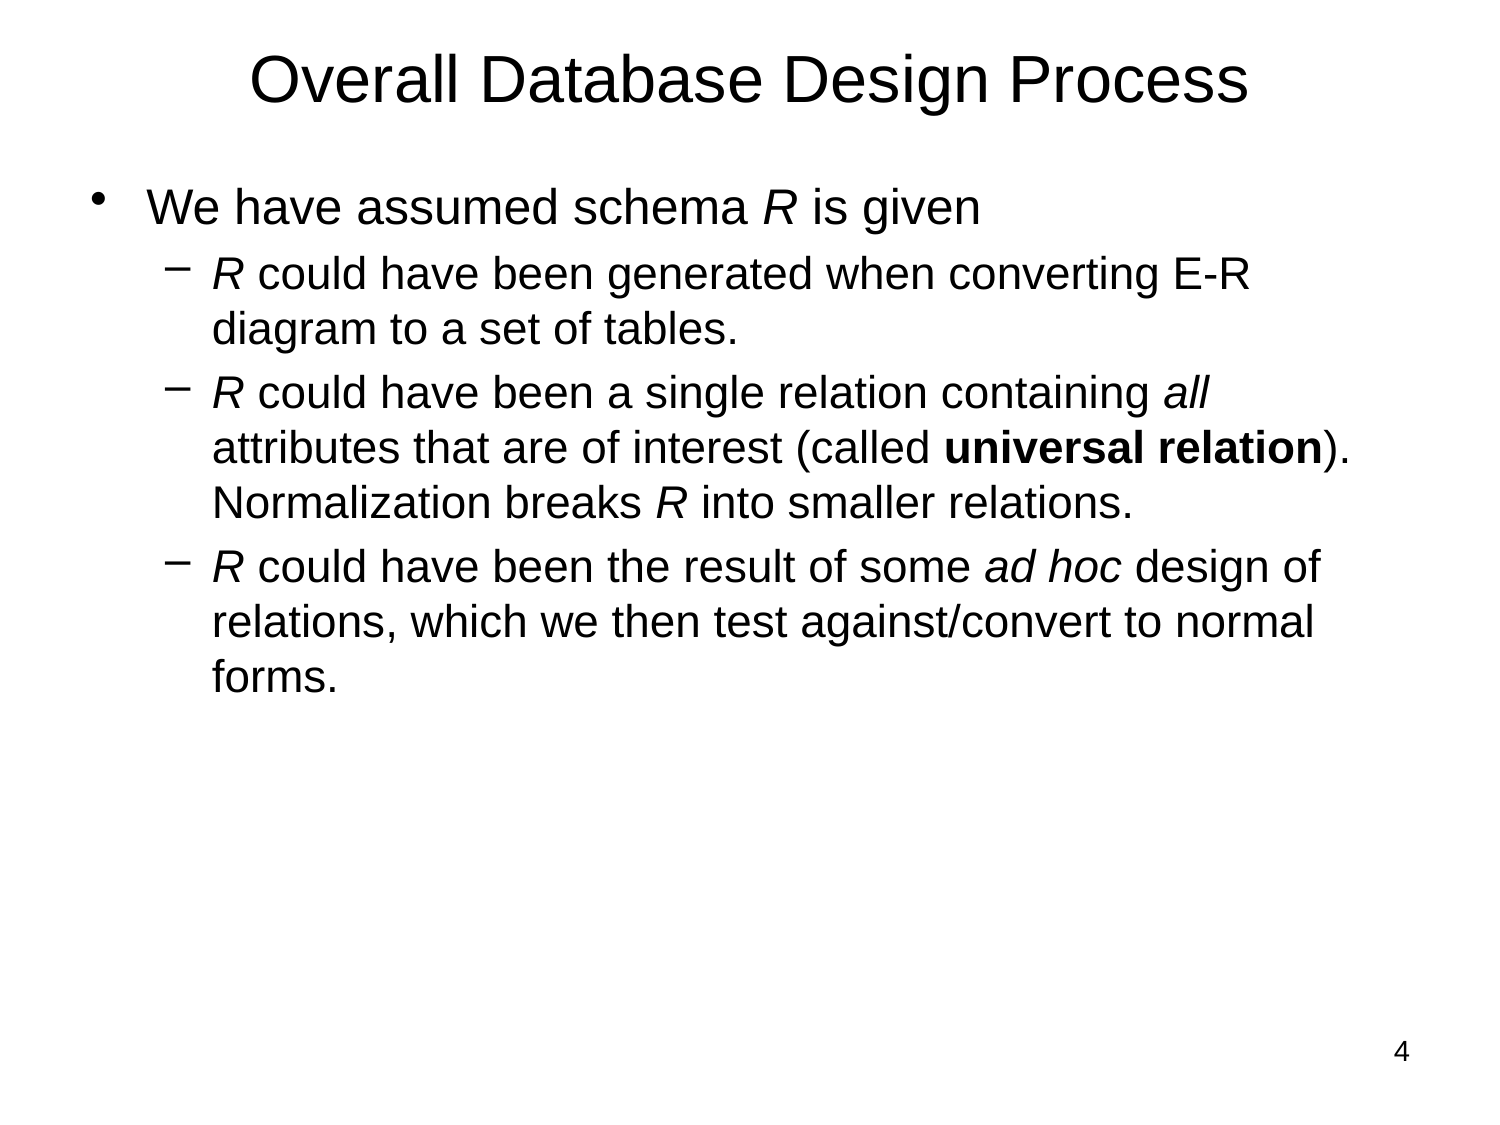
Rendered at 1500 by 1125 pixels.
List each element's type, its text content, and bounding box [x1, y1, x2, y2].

title Overall Database Design Process [75, 24, 1425, 128]
list We have assumed schema R is given R could have been generated when converting E-R diagram to a set of tables. R could have been a single relation containing all attributes that are of interest (called universal relation). Normalization breaks R into smaller relations. R could have been the result of some ad hoc design of relations, which we then test against/convert to normal forms. [75, 166, 1425, 1005]
slide_number 4 [1074, 1024, 1425, 1103]
